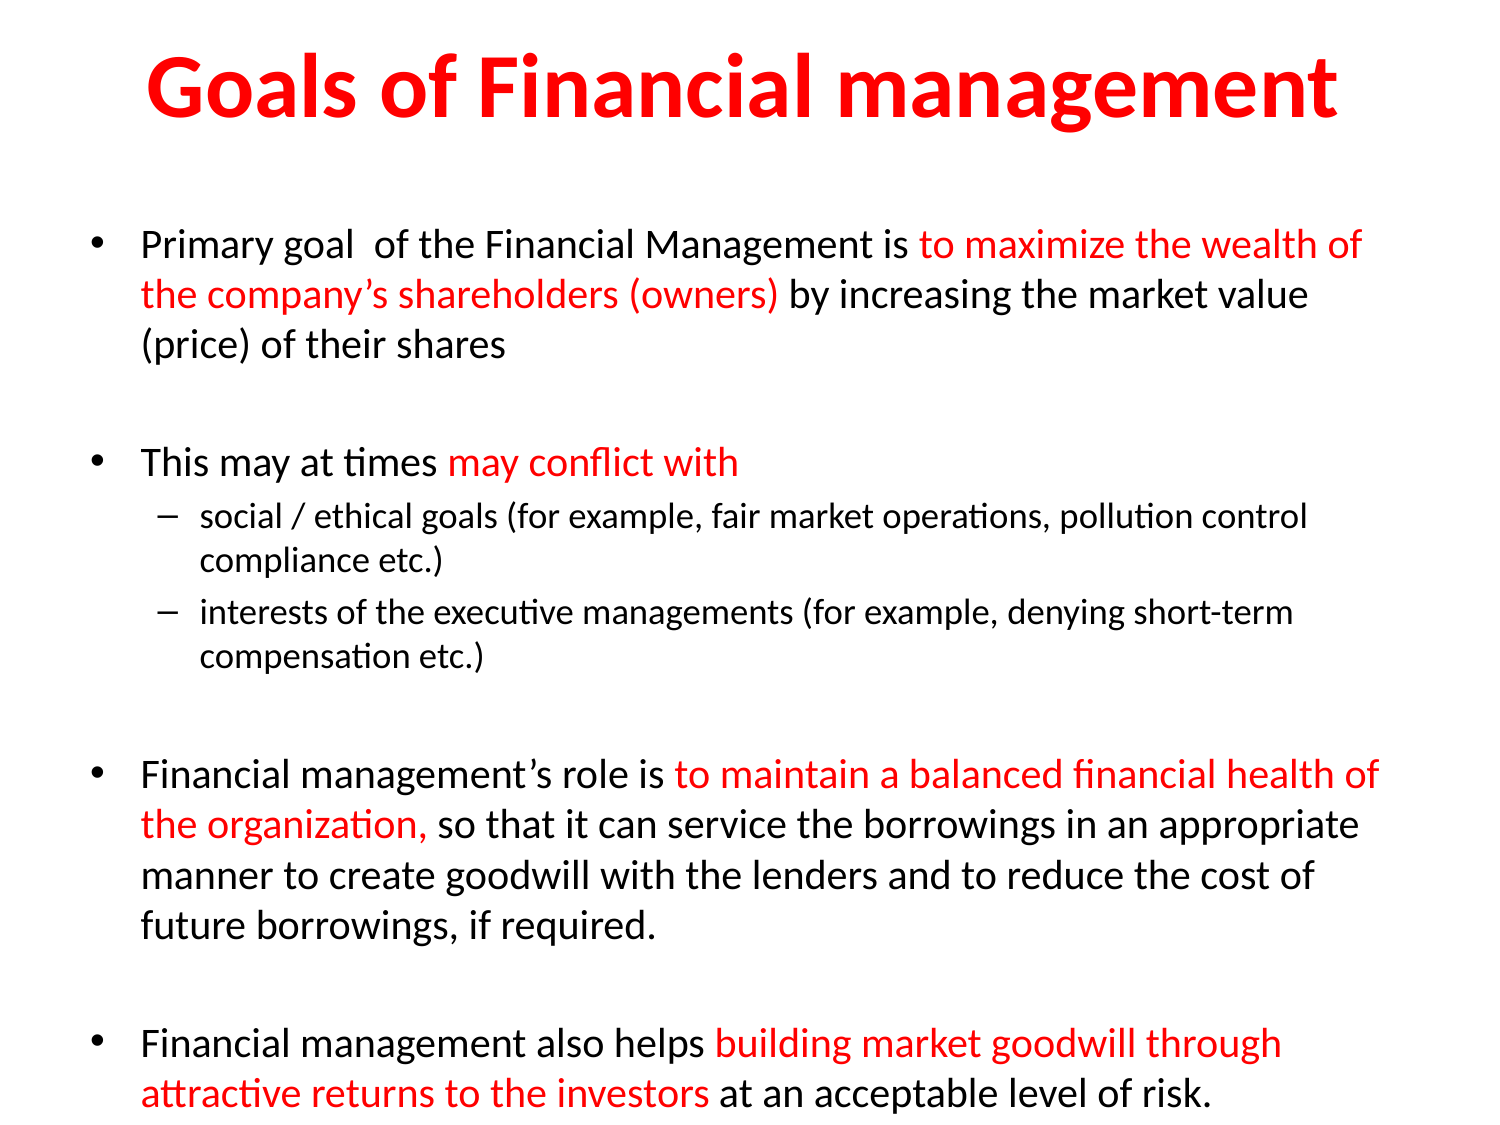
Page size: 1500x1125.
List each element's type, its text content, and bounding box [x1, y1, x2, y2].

list Primary goal of the Financial Management is to maximize the wealth of the company’s shareholders (owners) by increasing the market value (price) of their shares This may at times may conflict with social / ethical goals (for example, fair market operations, pollution control compliance etc.) interests of the executive managements (for example, denying short-term compensation etc.) Financial management’s role is to maintain a balanced financial health of the organization, so that it can service the borrowings in an appropriate manner to create goodwill with the lenders and to reduce the cost of future borrowings, if required. Financial management also helps building market goodwill through attractive returns to the investors at an acceptable level of risk. [75, 149, 1425, 1125]
title Goals of Financial management [62, 0, 1425, 163]
